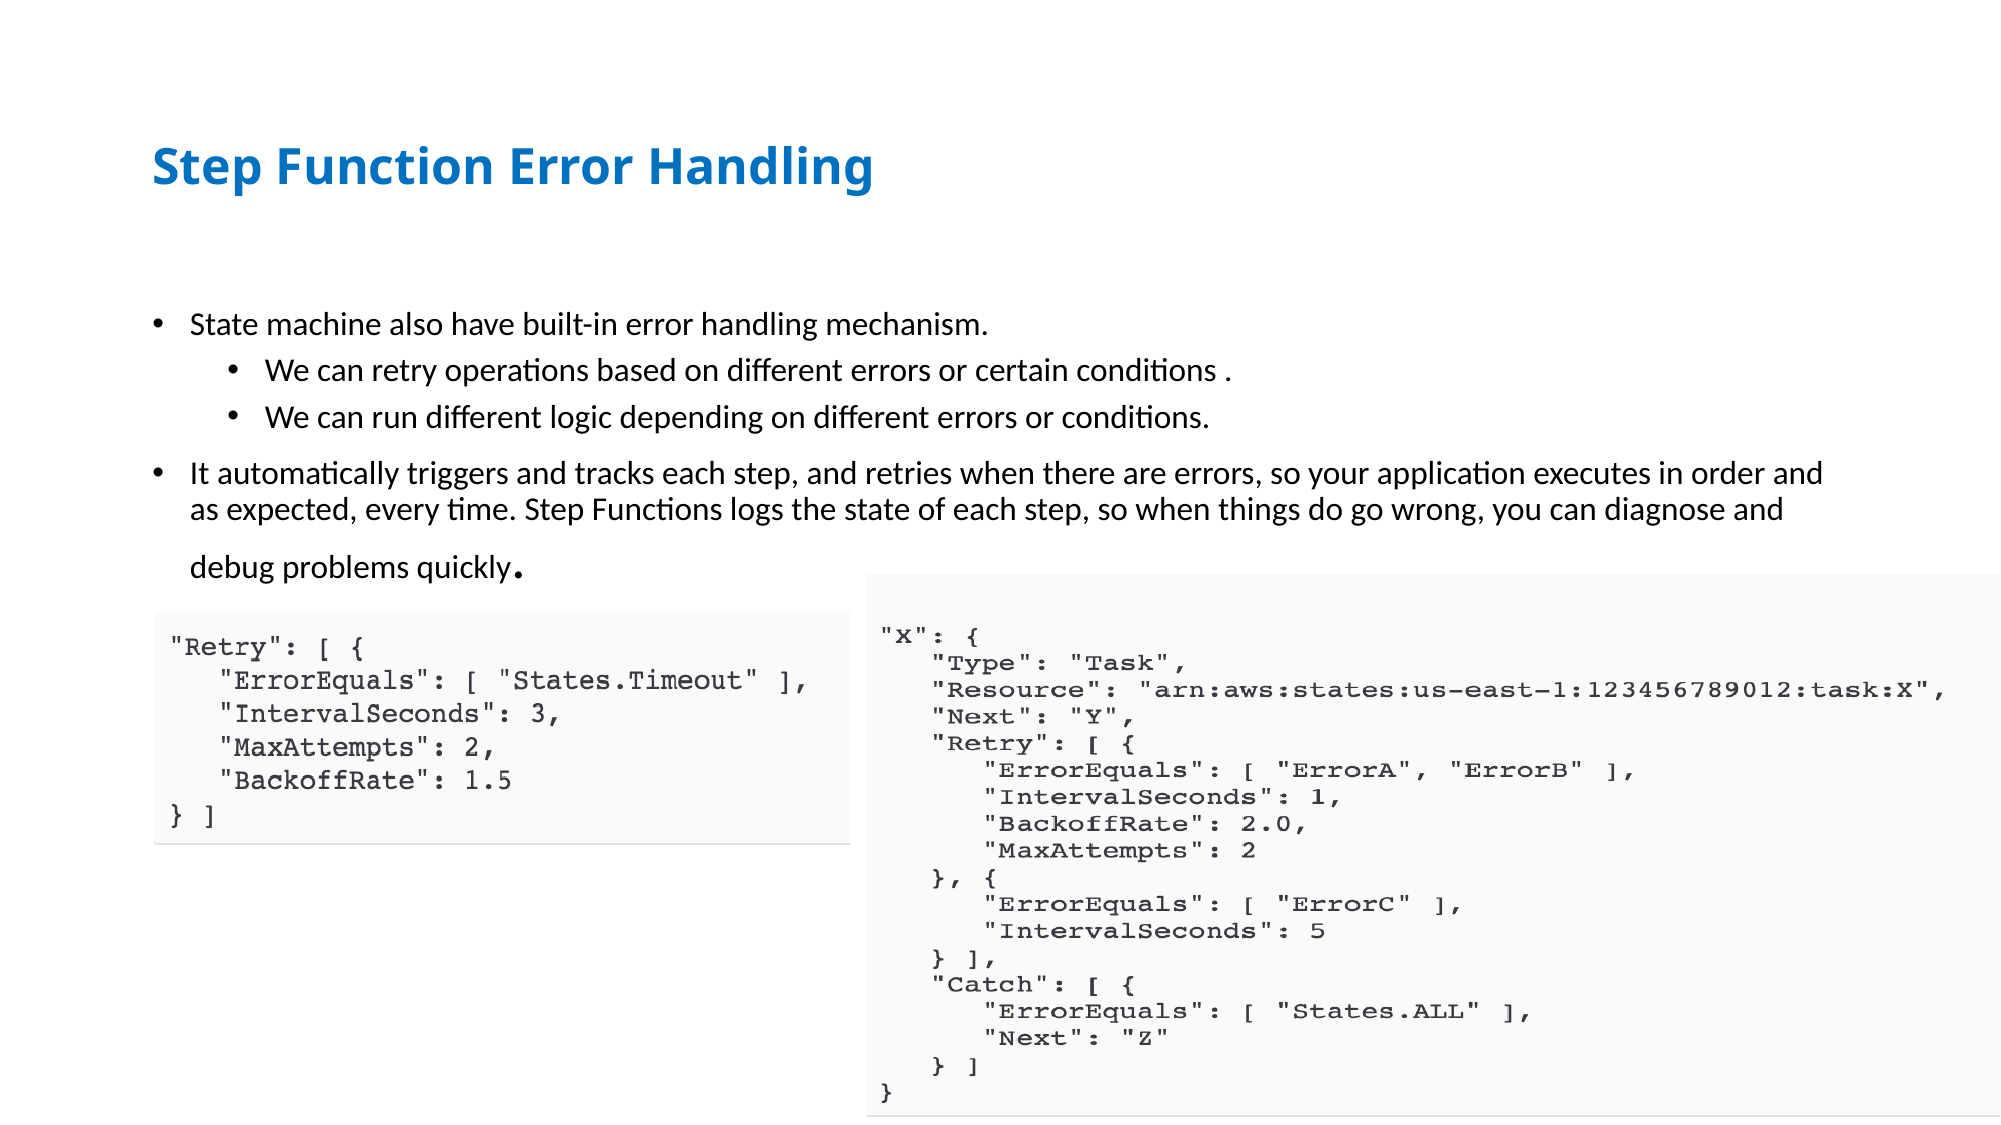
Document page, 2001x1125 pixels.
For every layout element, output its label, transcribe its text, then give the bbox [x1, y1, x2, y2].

title Step Function Error Handling [137, 59, 1863, 278]
picture [866, 574, 2000, 1125]
list State machine also have built-in error handling mechanism. We can retry operations based on different errors or certain conditions . We can run different logic depending on different errors or conditions. It automatically triggers and tracks each step, and retries when there are errors, so your application executes in order and as expected, every time. Step Functions logs the state of each step, so when things do go wrong, you can diagnose and debug problems quickly. [137, 299, 1863, 1014]
picture [154, 612, 851, 848]
